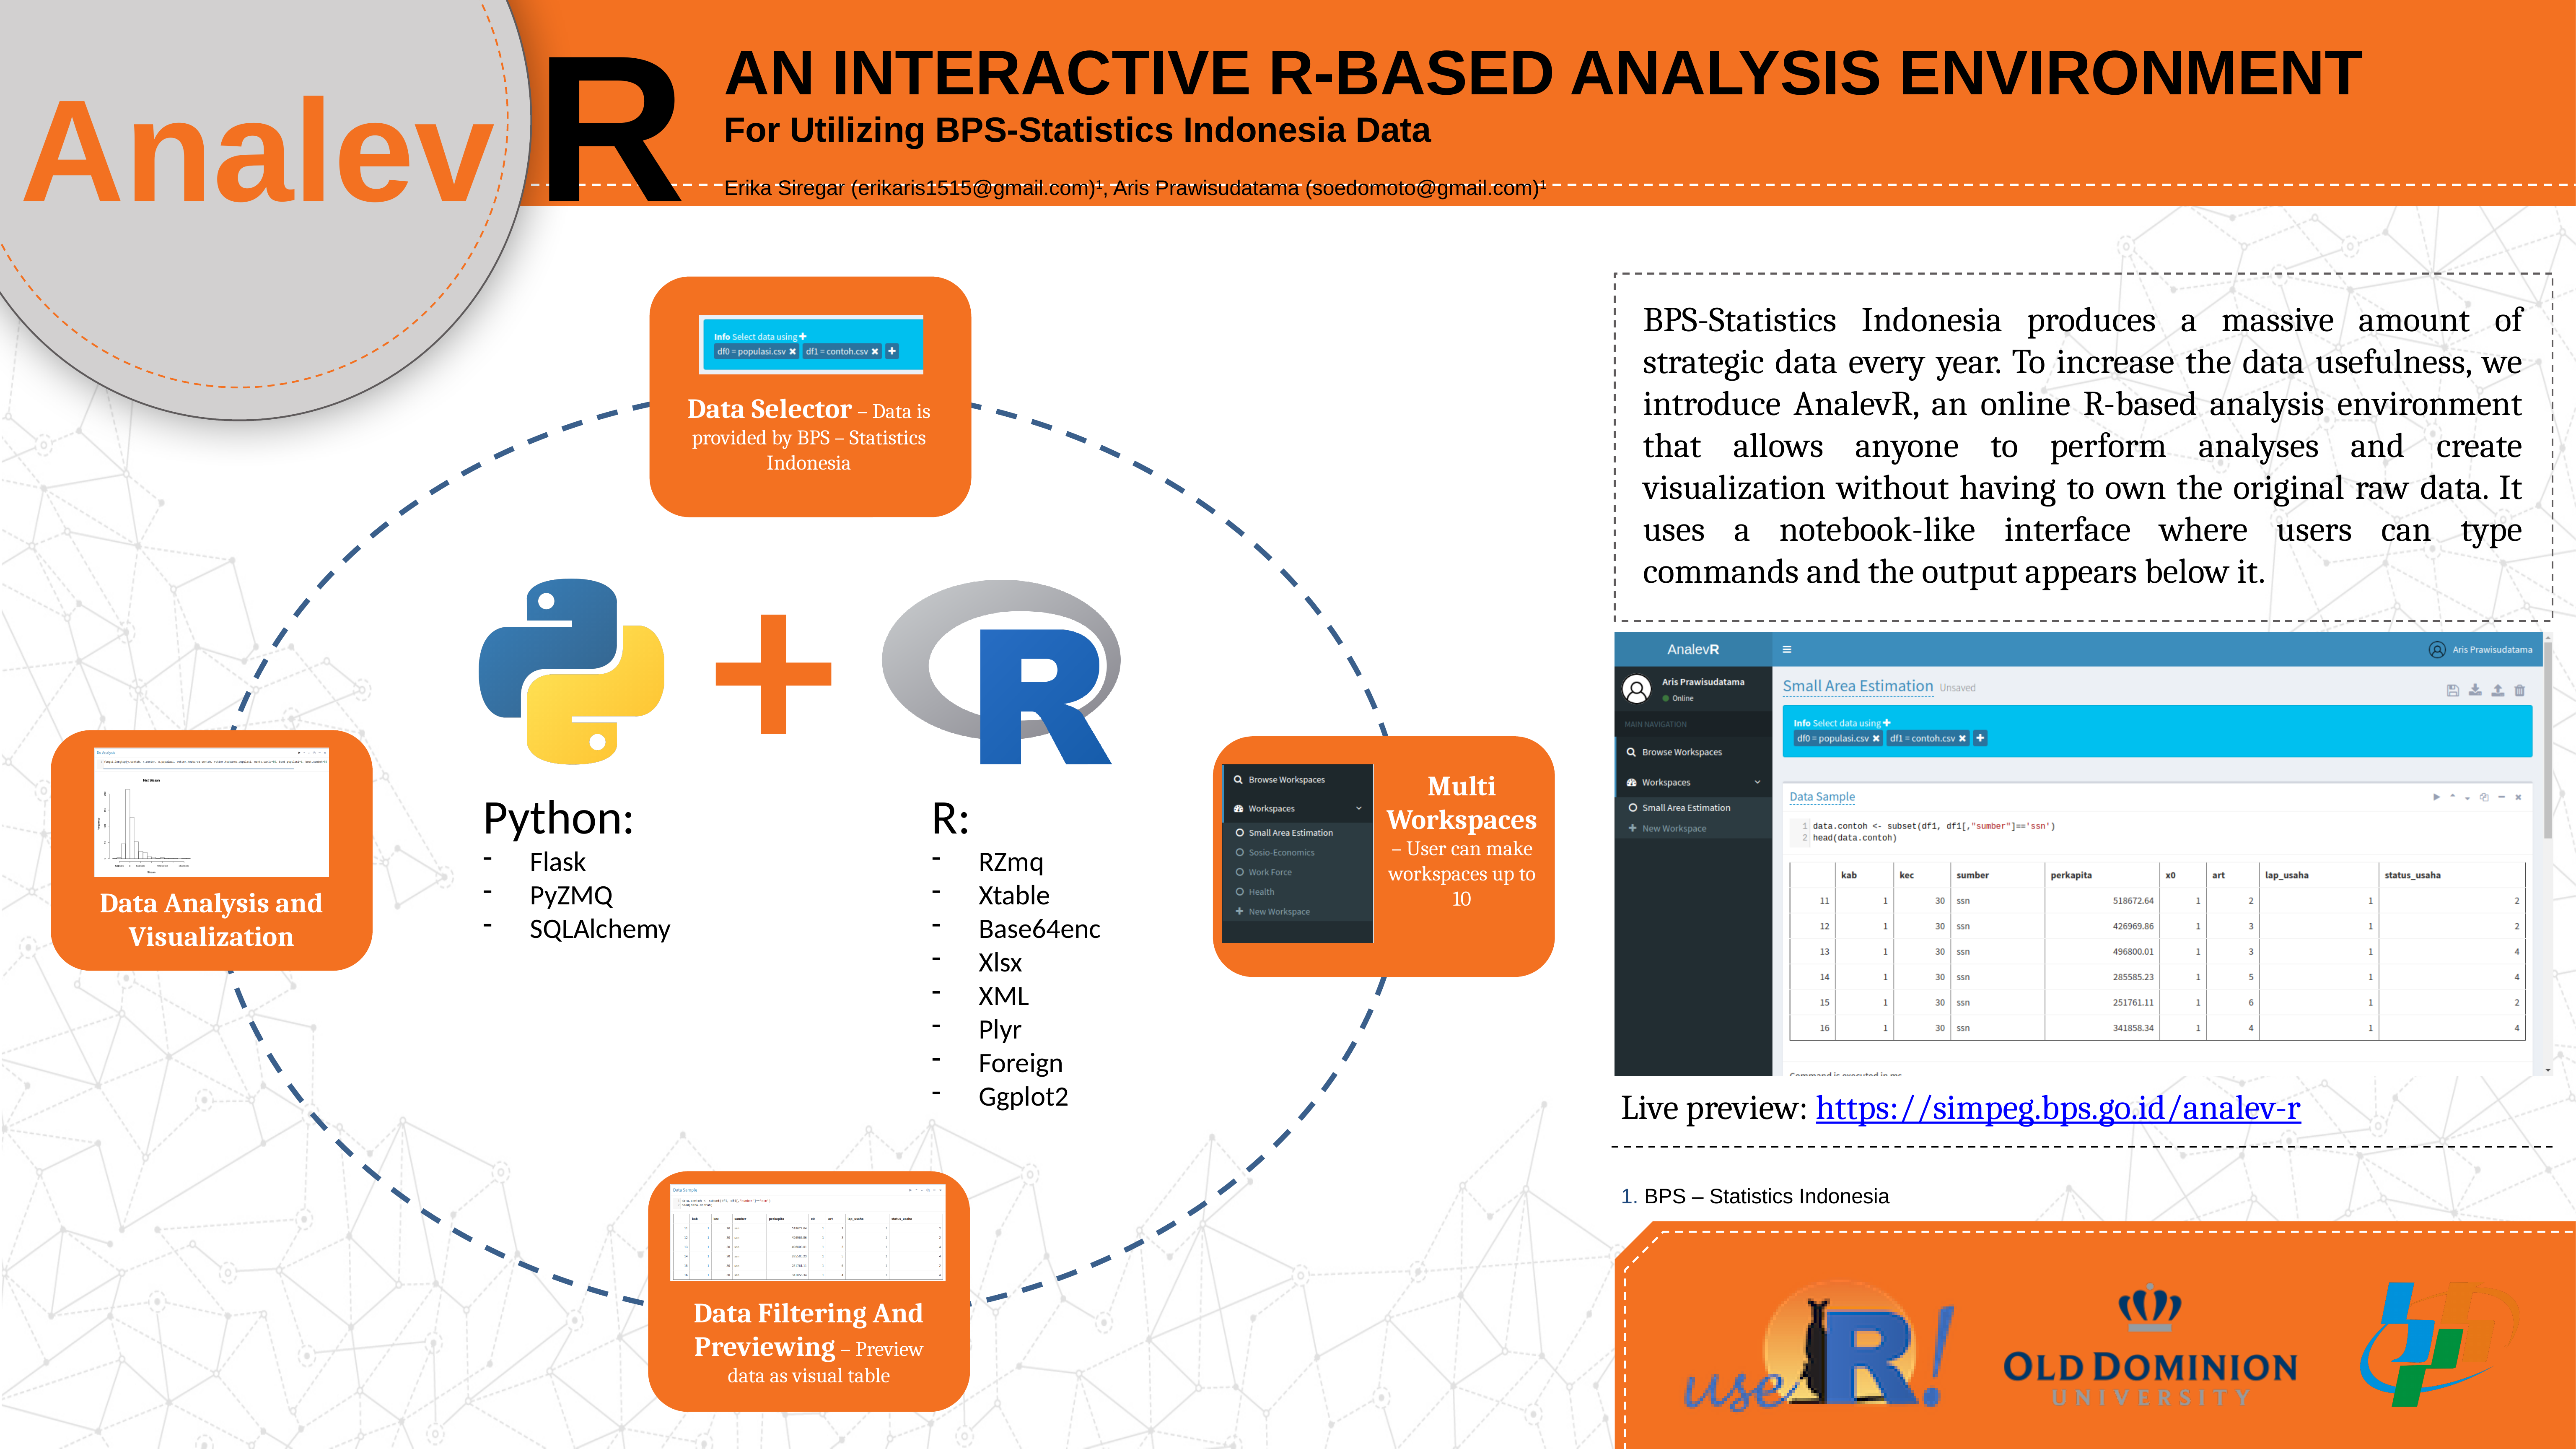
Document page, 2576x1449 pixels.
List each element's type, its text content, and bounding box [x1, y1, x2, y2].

text_box [231, 403, 1386, 1305]
text_box [1212, 735, 1556, 978]
text_box Live preview: https://simpeg.bps.go.id/analev-r [1615, 1081, 2507, 1130]
text_box [1614, 273, 2553, 622]
text_box AN INTERACTIVE R-BASED ANALYSIS ENVIRONMENT For Utilizing BPS-Statistics Indonesia Data Erika Siregar (erikaris1515@gmail.com)1, Aris Prawisudatama (soedomoto@gmail.com)1 [718, 29, 2576, 203]
text_box Python: Flask PyZMQ SQLAlchemy [477, 782, 677, 947]
text_box [647, 1170, 971, 1413]
picture [2360, 1282, 2519, 1407]
text_box R: RZmq Xtable Base64enc Xlsx XML Plyr Foreign Ggplot2 [925, 782, 1107, 1115]
text_box BPS – Statistics Indonesia [1615, 1171, 2553, 1211]
picture [2, 206, 2576, 1449]
text_box Data Selector – Data is provided by BPS – Statistics Indonesia [668, 387, 950, 477]
text_box [648, 275, 972, 518]
text_box + [705, 500, 843, 807]
picture [2003, 1282, 2299, 1407]
picture [2360, 1282, 2389, 1361]
text_box Multi Workspaces – User can make workspaces up to 10 [1376, 764, 1548, 913]
picture [1671, 1272, 1962, 1418]
text_box Data Analysis and Visualization [71, 881, 352, 955]
text_box Analev R [13, 0, 692, 246]
text_box Data Filtering And Previewing – Preview data as visual table [668, 1291, 950, 1390]
text_box BPS-Statistics Indonesia produces a massive amount of strategic data every year. To increase the data usefulness, we introduce AnalevR, an online R-based analysis environment that allows anyone to perform analyses and create visualization without having to own the original raw data. It uses a notebook-like interface where users can type commands and the output appears below it. [1637, 293, 2529, 593]
text_box [49, 729, 374, 972]
